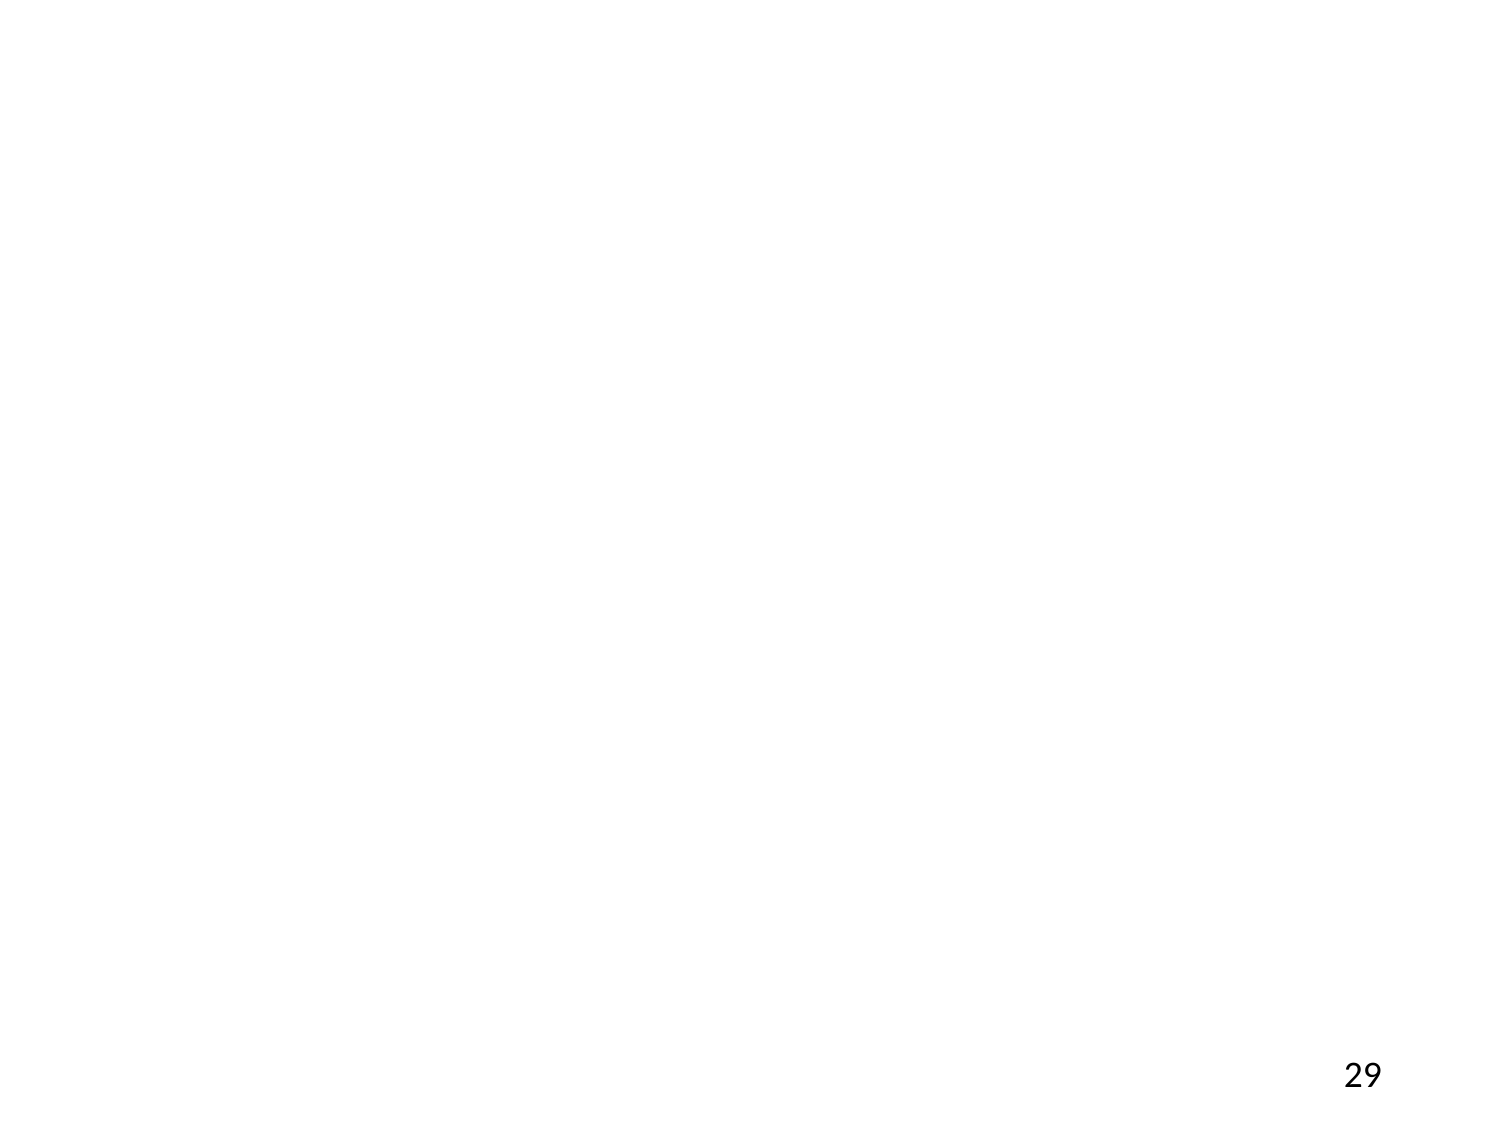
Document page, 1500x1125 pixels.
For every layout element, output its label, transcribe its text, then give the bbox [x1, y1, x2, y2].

slide_number 29 [1059, 1042, 1397, 1103]
